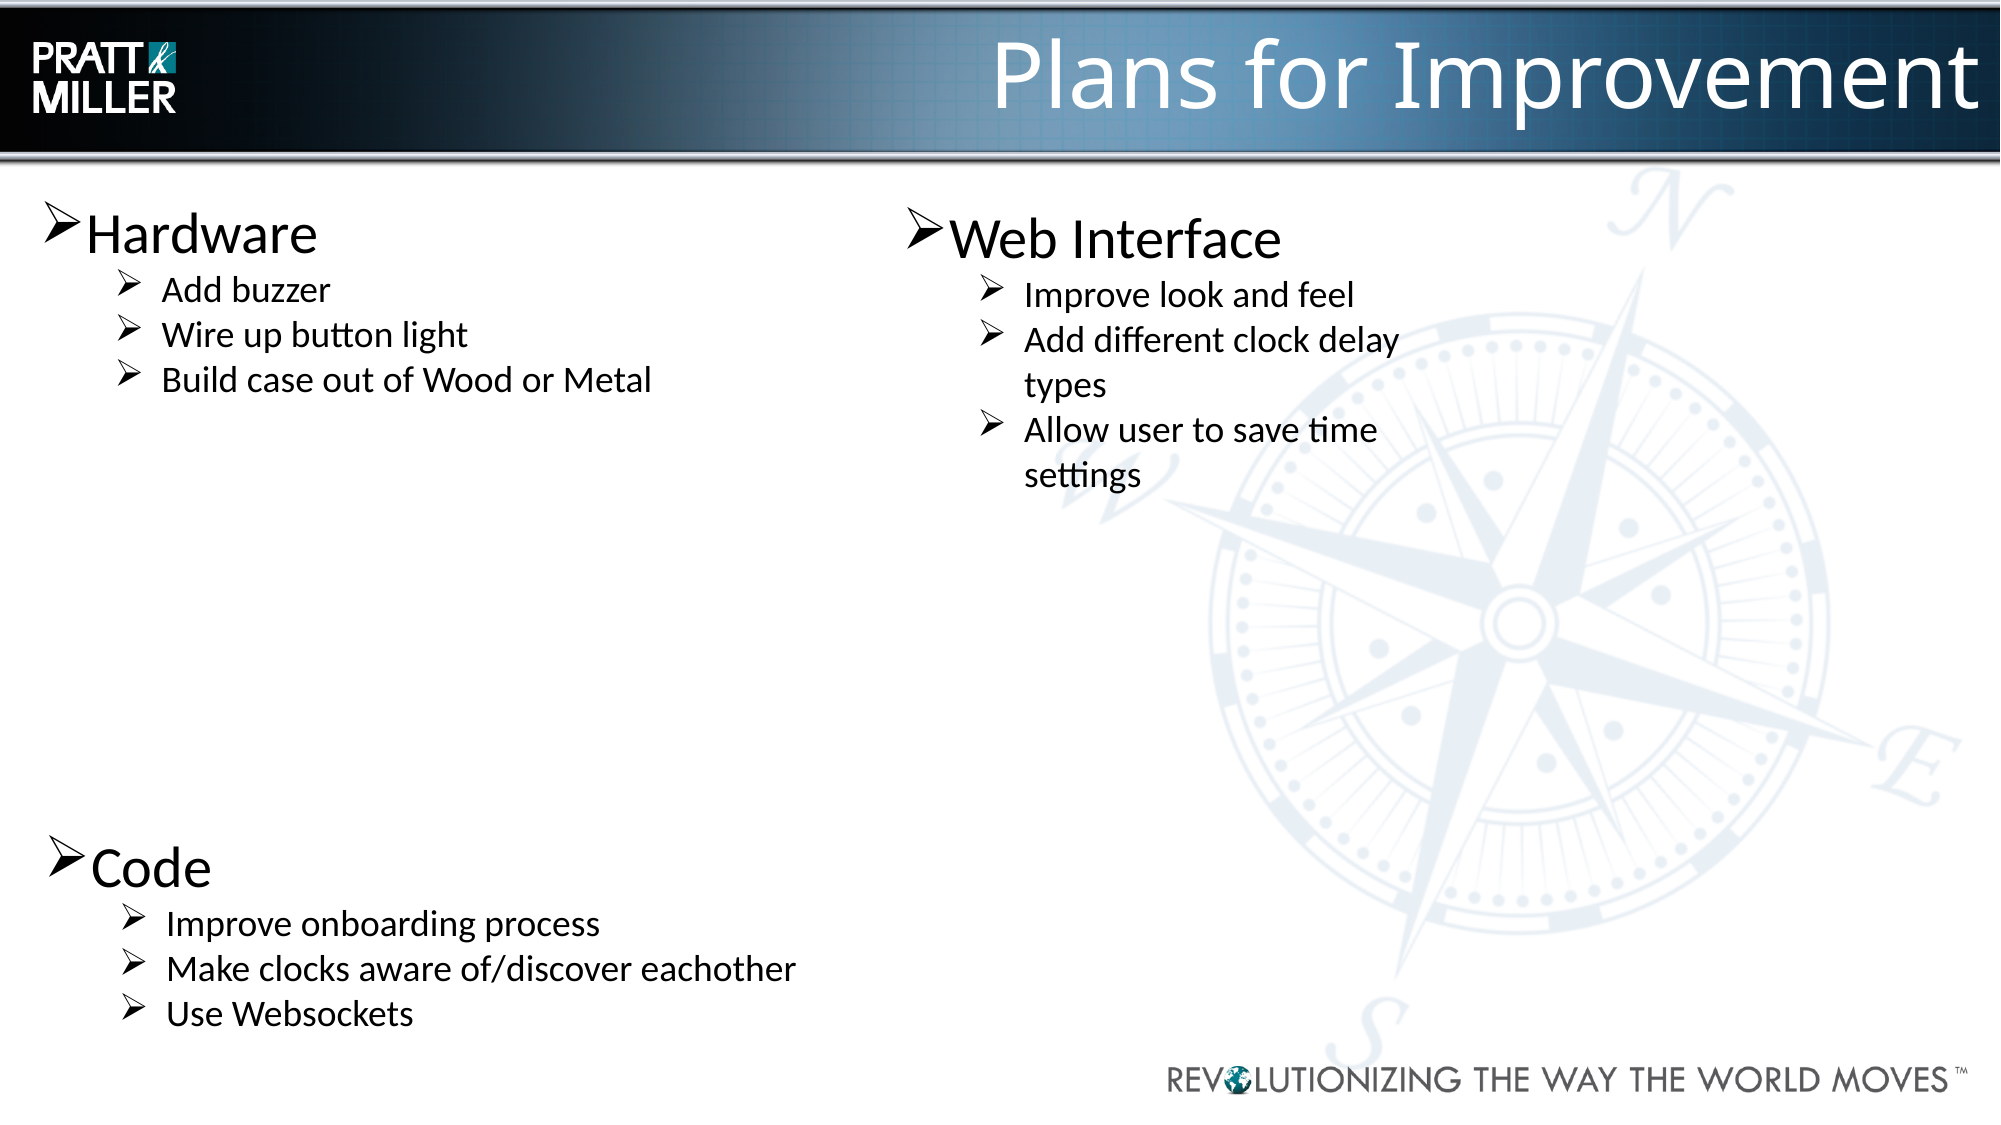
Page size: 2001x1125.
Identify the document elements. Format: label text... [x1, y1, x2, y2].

picture [0, 0, 2000, 1125]
text_box Hardware Add buzzer Wire up button light Build case out of Wood or Metal [24, 187, 687, 408]
text_box Web Interface Improve look and feel Add different clock delay types Allow user to save time settings [887, 192, 1975, 550]
title Plans for Improvement [271, 0, 1997, 158]
text_box Code Improve onboarding process Make clocks aware of/discover eachother Use Websockets [29, 821, 813, 1042]
